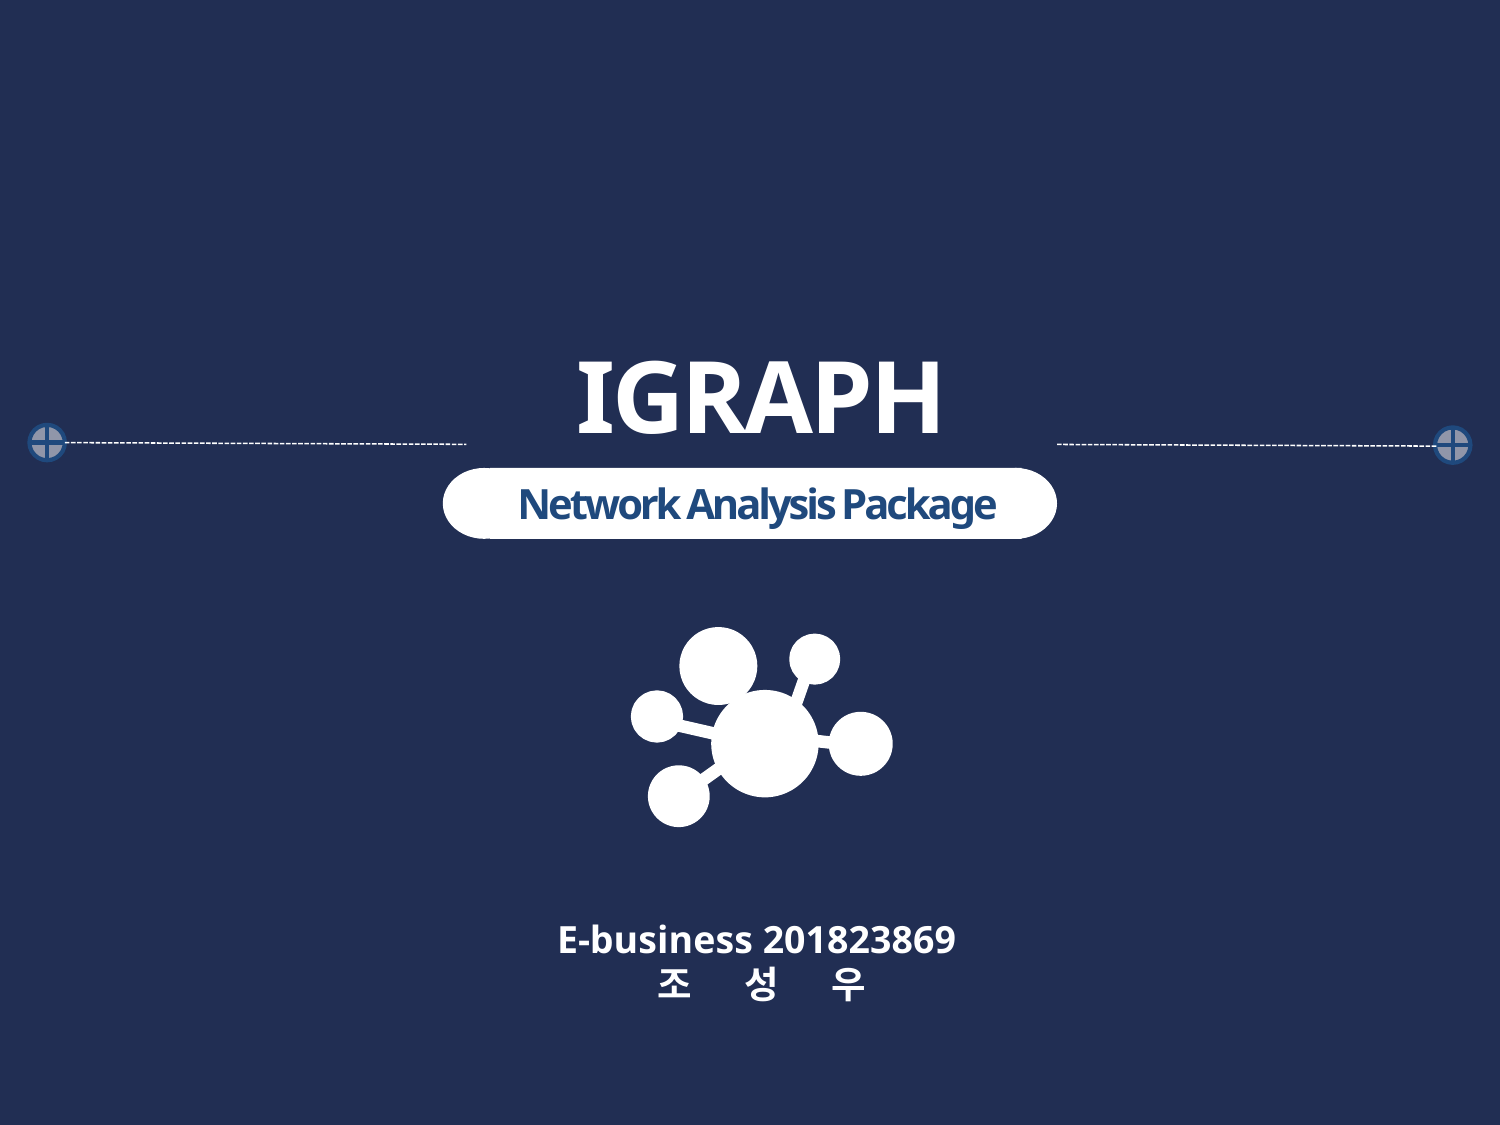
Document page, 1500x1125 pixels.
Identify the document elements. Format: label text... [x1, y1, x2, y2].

text_box [1433, 425, 1473, 465]
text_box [442, 467, 1058, 540]
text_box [636, 633, 887, 822]
text_box E-business 201823869 조 성 우 [348, 864, 1176, 1014]
text_box IGRAPH [253, 326, 1270, 461]
text_box [27, 422, 67, 463]
